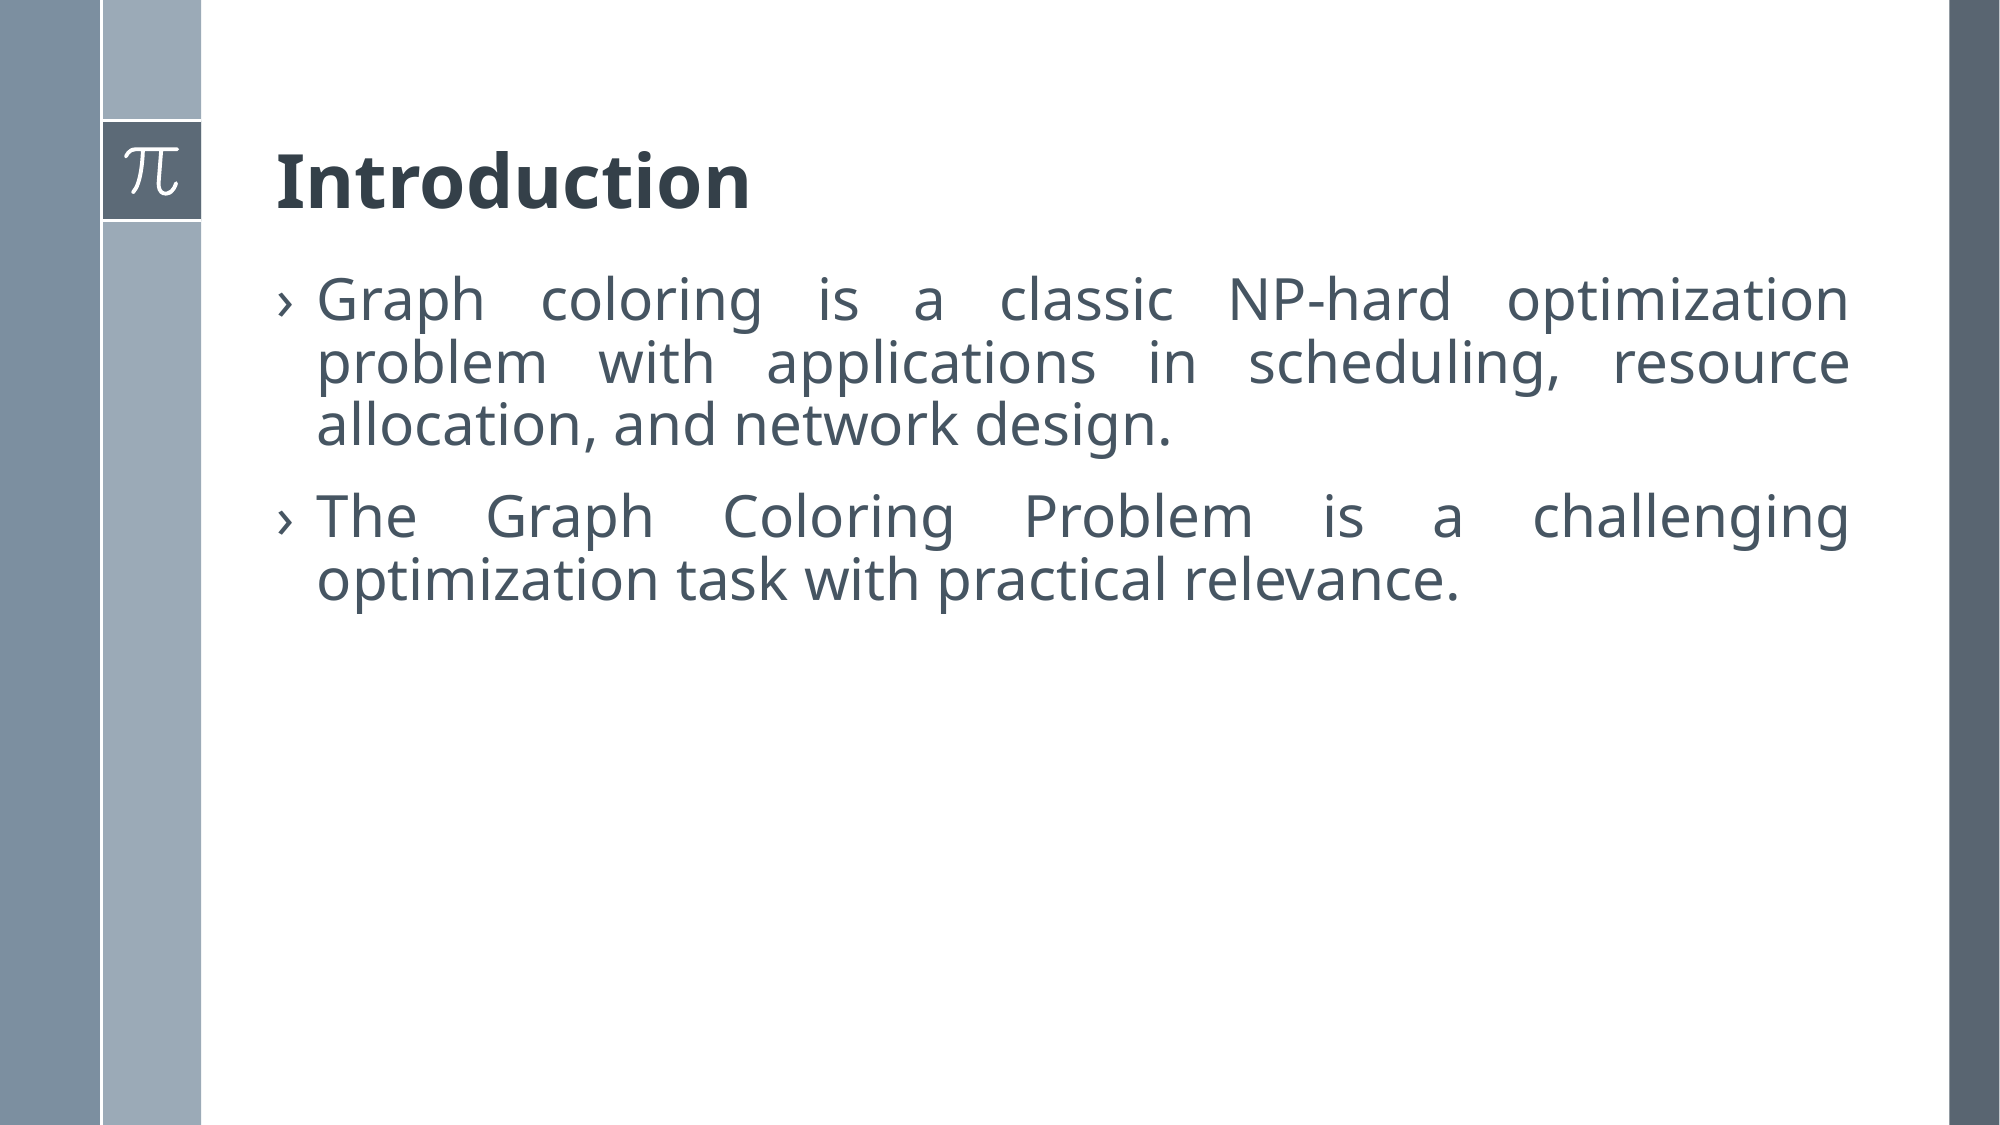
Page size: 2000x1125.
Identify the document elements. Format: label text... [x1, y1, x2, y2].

title Introduction [261, 29, 1867, 233]
list Graph coloring is a classic NP-hard optimization problem with applications in scheduling, resource allocation, and network design. The Graph Coloring Problem is a challenging optimization task with practical relevance. [261, 262, 1867, 1013]
